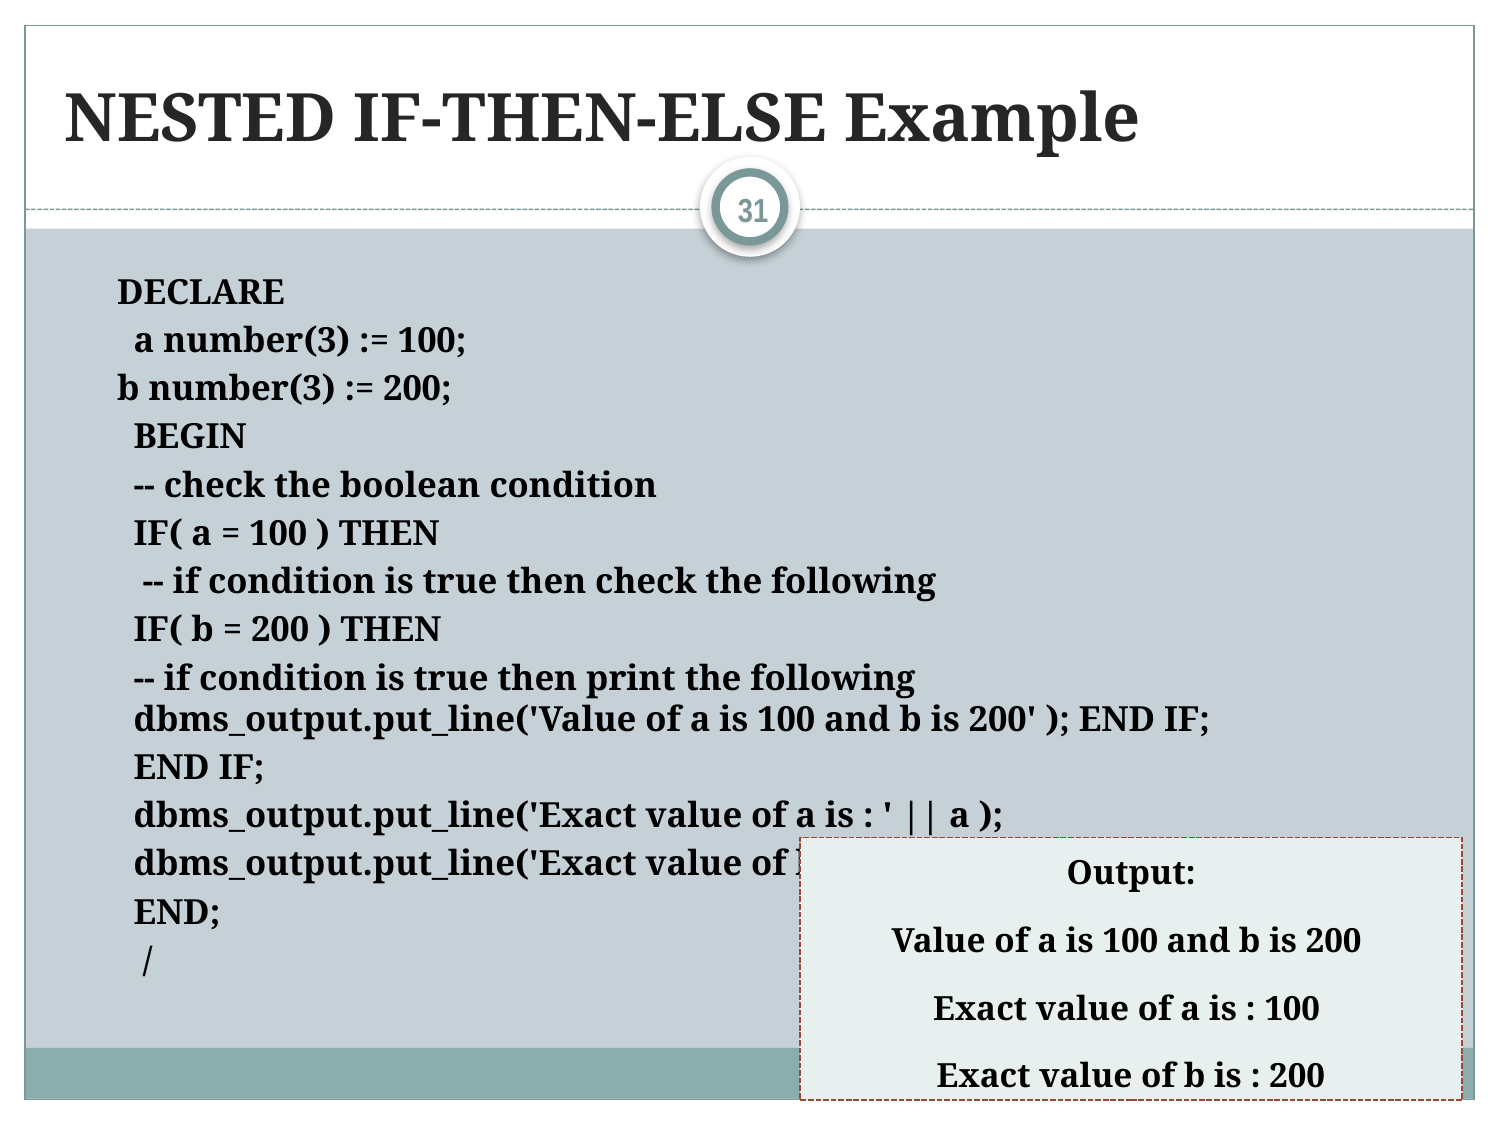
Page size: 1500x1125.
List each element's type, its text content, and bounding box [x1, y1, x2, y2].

slide_number 31 [715, 168, 791, 241]
text_box Output: Value of a is 100 and b is 200 Exact value of a is : 100 Exact value of b is : 200 [799, 837, 1463, 1101]
list DECLARE a number(3) := 100; b number(3) := 200; BEGIN -- check the boolean condition IF( a = 100 ) THEN -- if condition is true then check the following IF( b = 200 ) THEN -- if condition is true then print the following dbms_output.put_line('Value of a is 100 and b is 200' ); END IF; END IF; dbms_output.put_line('Exact value of a is : ' || a ); dbms_output.put_line('Exact value of b is : ' || b ); END; / [74, 262, 1426, 988]
title NESTED IF-THEN-ELSE Example [49, 37, 1450, 163]
